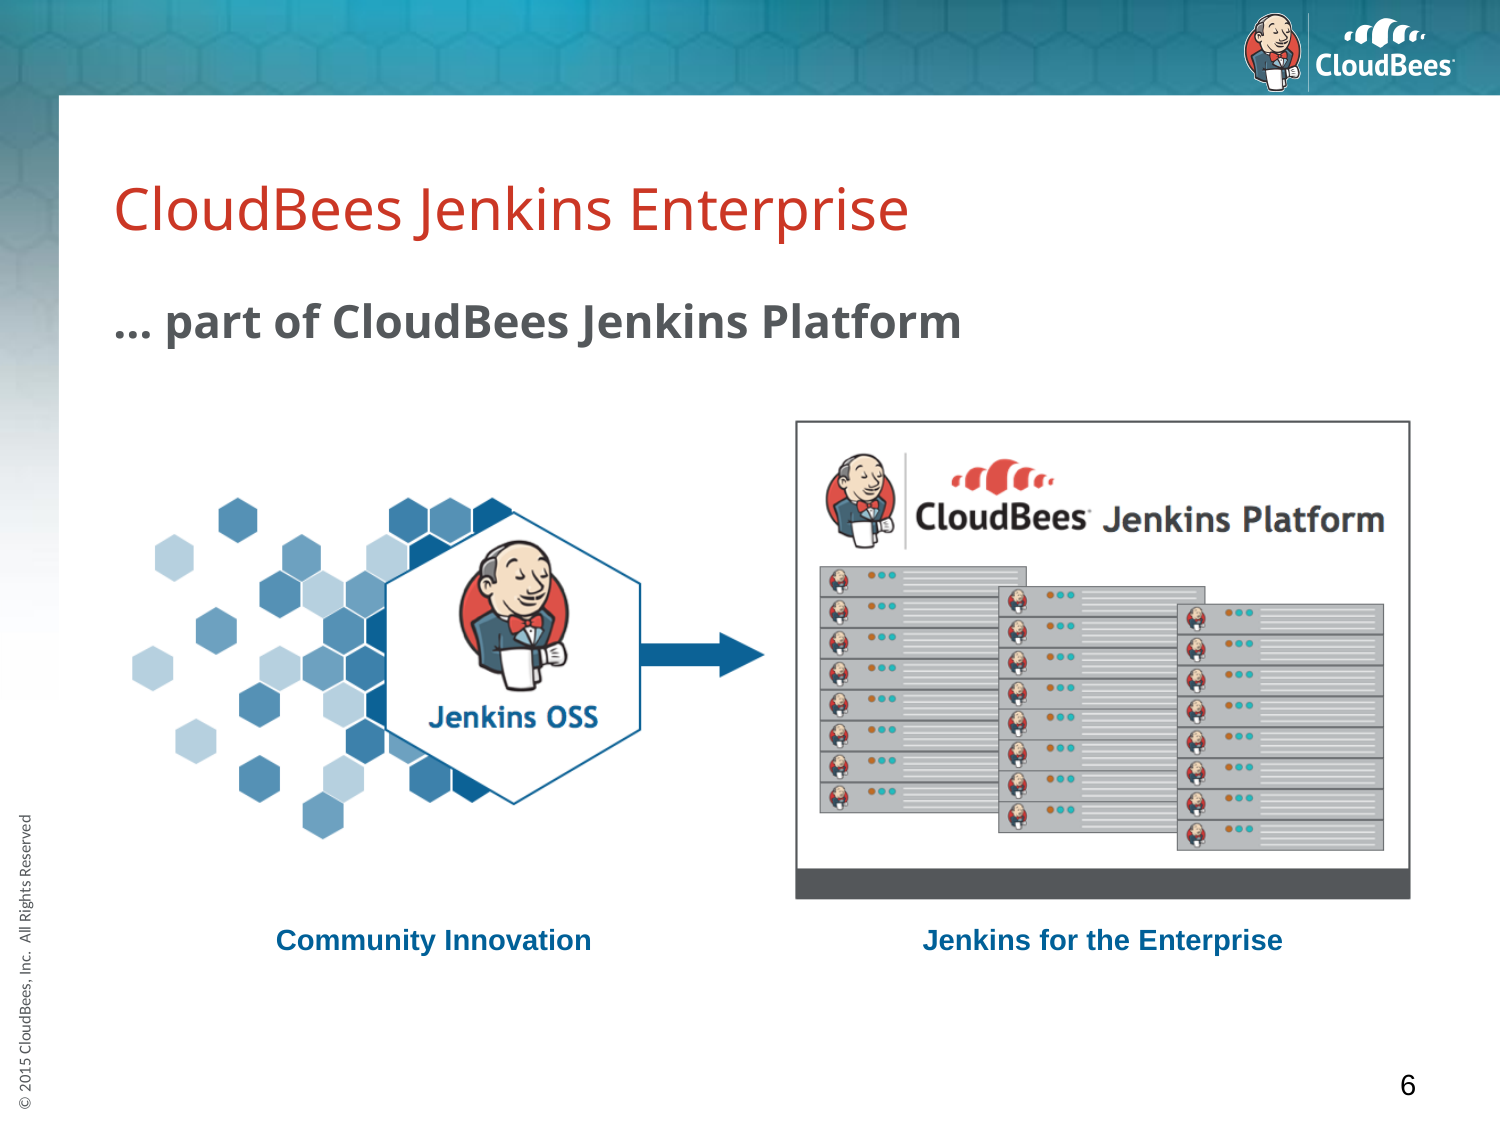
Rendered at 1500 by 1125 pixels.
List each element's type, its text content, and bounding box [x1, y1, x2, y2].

picture [0, 0, 1500, 1125]
title CloudBees Jenkins Enterprise [98, 138, 1438, 276]
text_box Community Innovation [187, 905, 681, 985]
picture [790, 414, 1415, 906]
picture [120, 484, 773, 869]
text_box Jenkins for the Enterprise [856, 914, 1349, 985]
list … part of CloudBees Jenkins Platform [98, 277, 1438, 1021]
slide_number 6 [1399, 1053, 1477, 1114]
